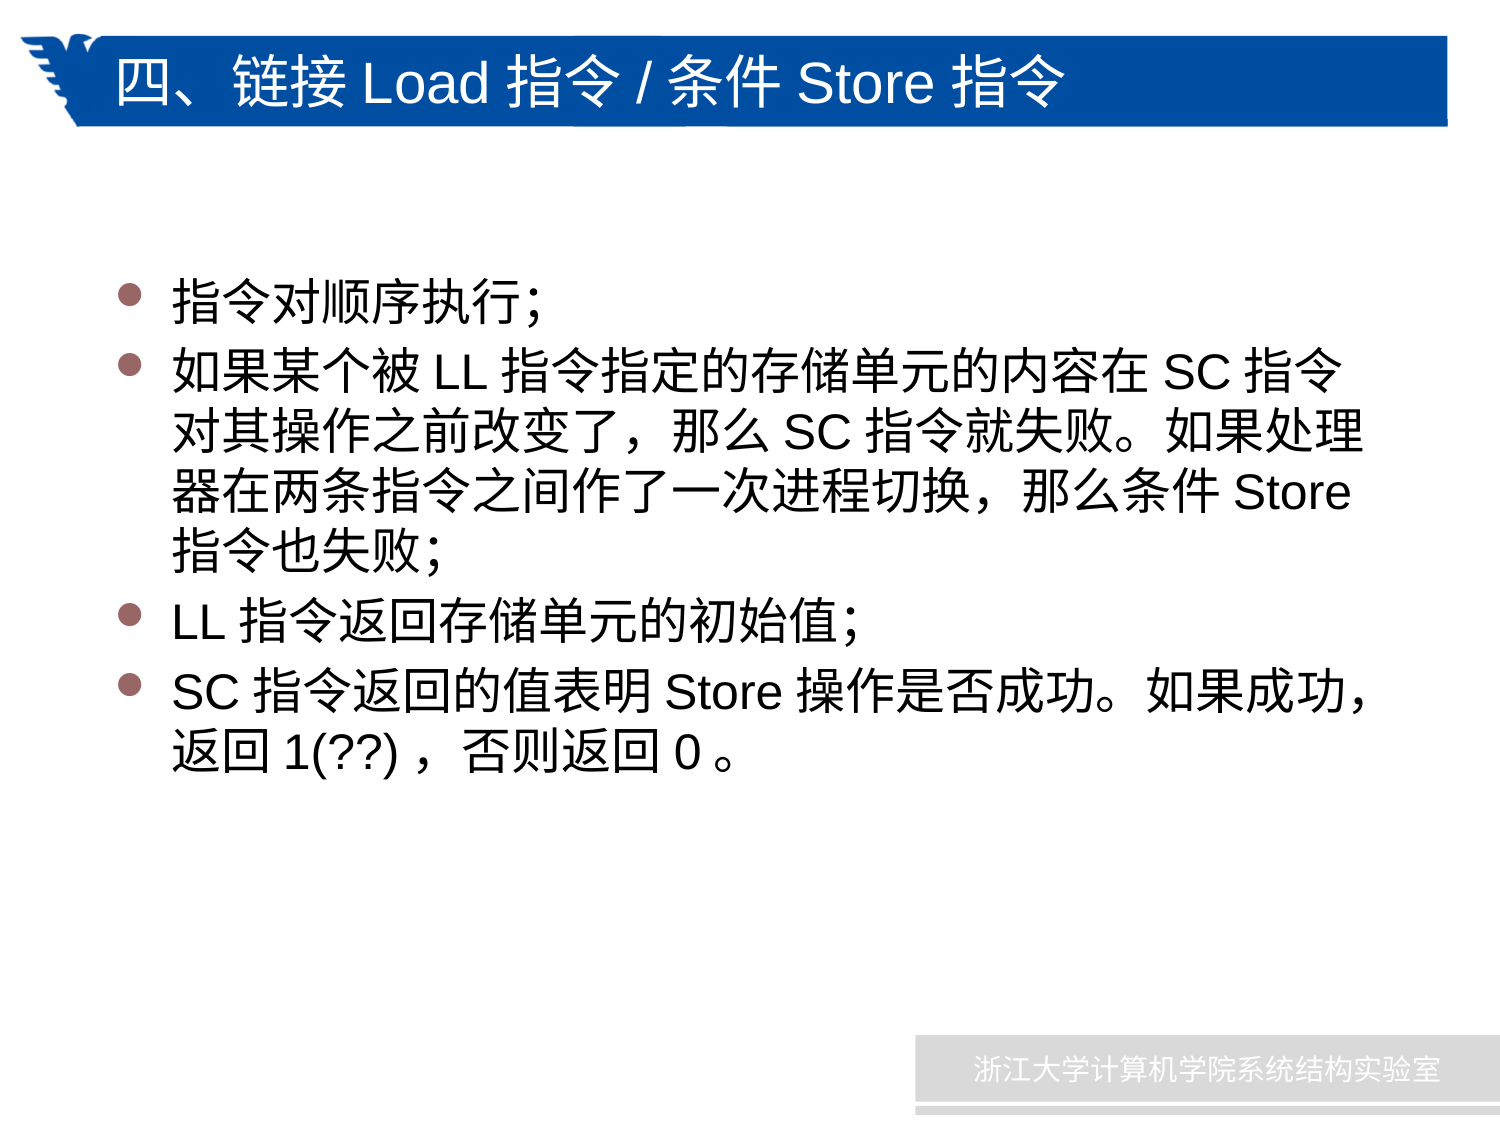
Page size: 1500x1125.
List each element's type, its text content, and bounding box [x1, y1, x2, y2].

title 四、链接Load指令/条件Store指令 [99, 37, 1347, 188]
picture [5, 19, 148, 127]
list 指令对顺序执行； 如果某个被LL指令指定的存储单元的内容在SC指令对其操作之前改变了，那么SC指令就失败。如果处理器在两条指令之间作了一次进程切换，那么条件Store指令也失败； LL指令返回存储单元的初始值； SC指令返回的值表明Store操作是否成功。如果成功，返回1(??)，否则返回0。 [99, 262, 1400, 988]
